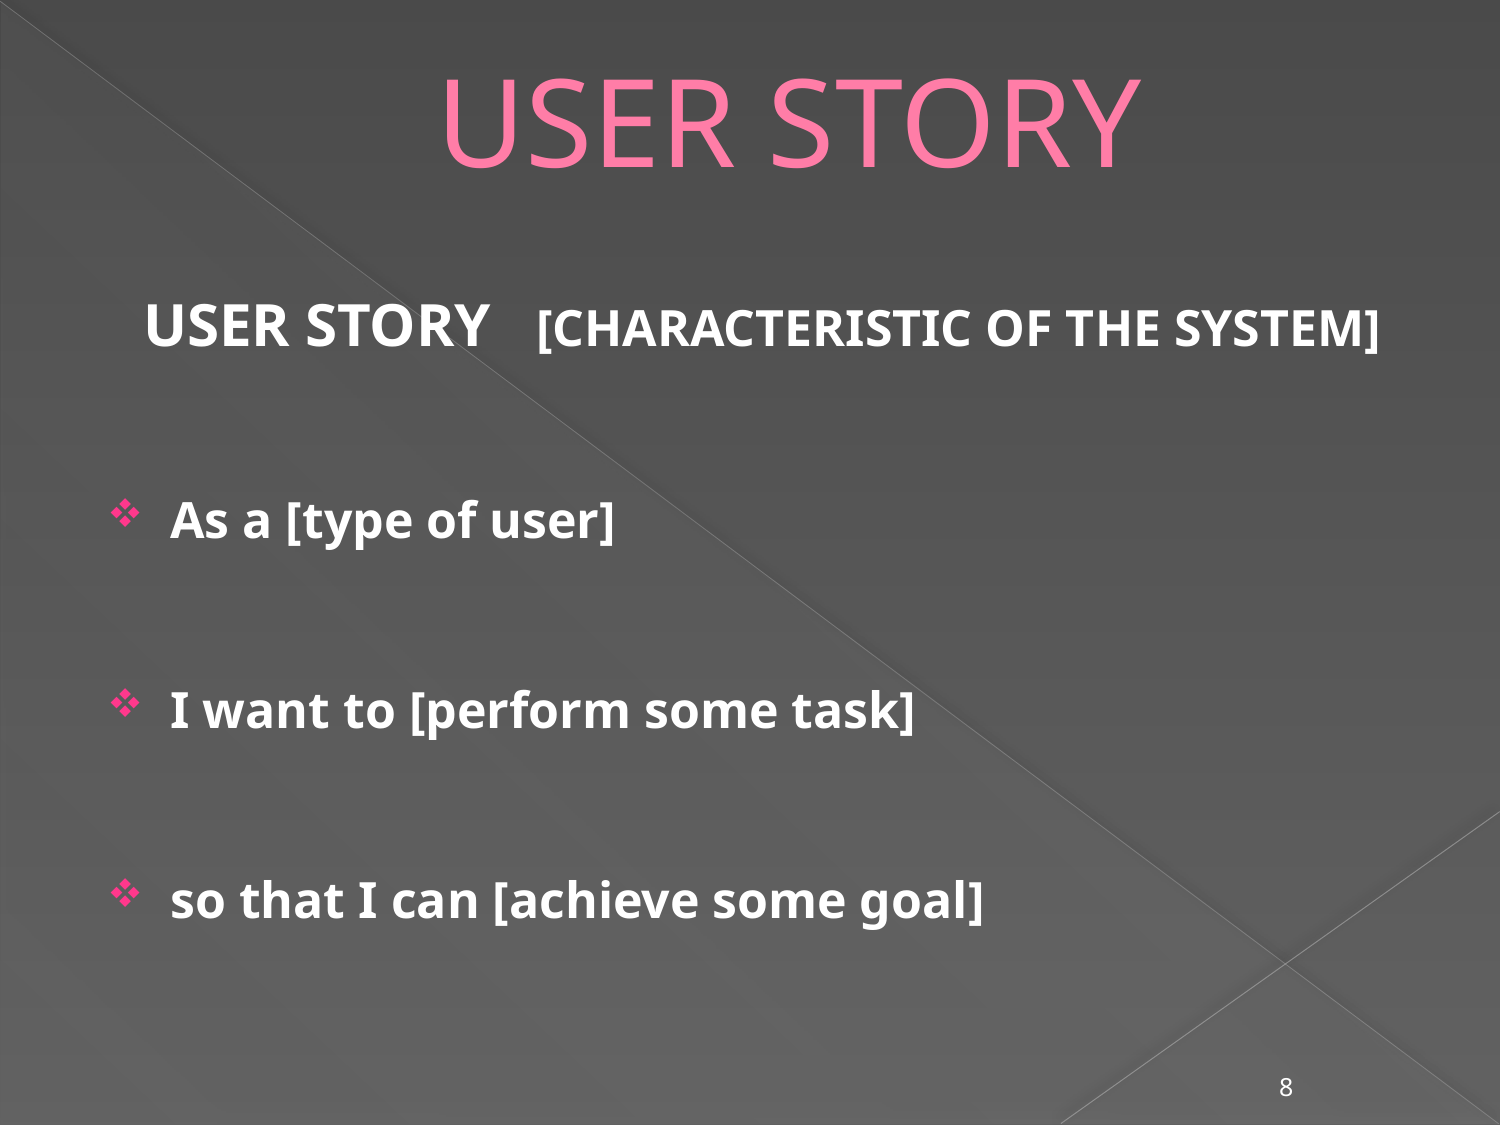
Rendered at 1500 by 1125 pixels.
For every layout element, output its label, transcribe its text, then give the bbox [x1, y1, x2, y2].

slide_number 8 [1245, 1063, 1328, 1113]
list USER STORY [CHARACTERISTIC OF THE SYSTEM] As a [type of user] I want to [perform some task] so that I can [achieve some goal] [82, 281, 1432, 1067]
title USER STORY [49, 37, 1450, 200]
